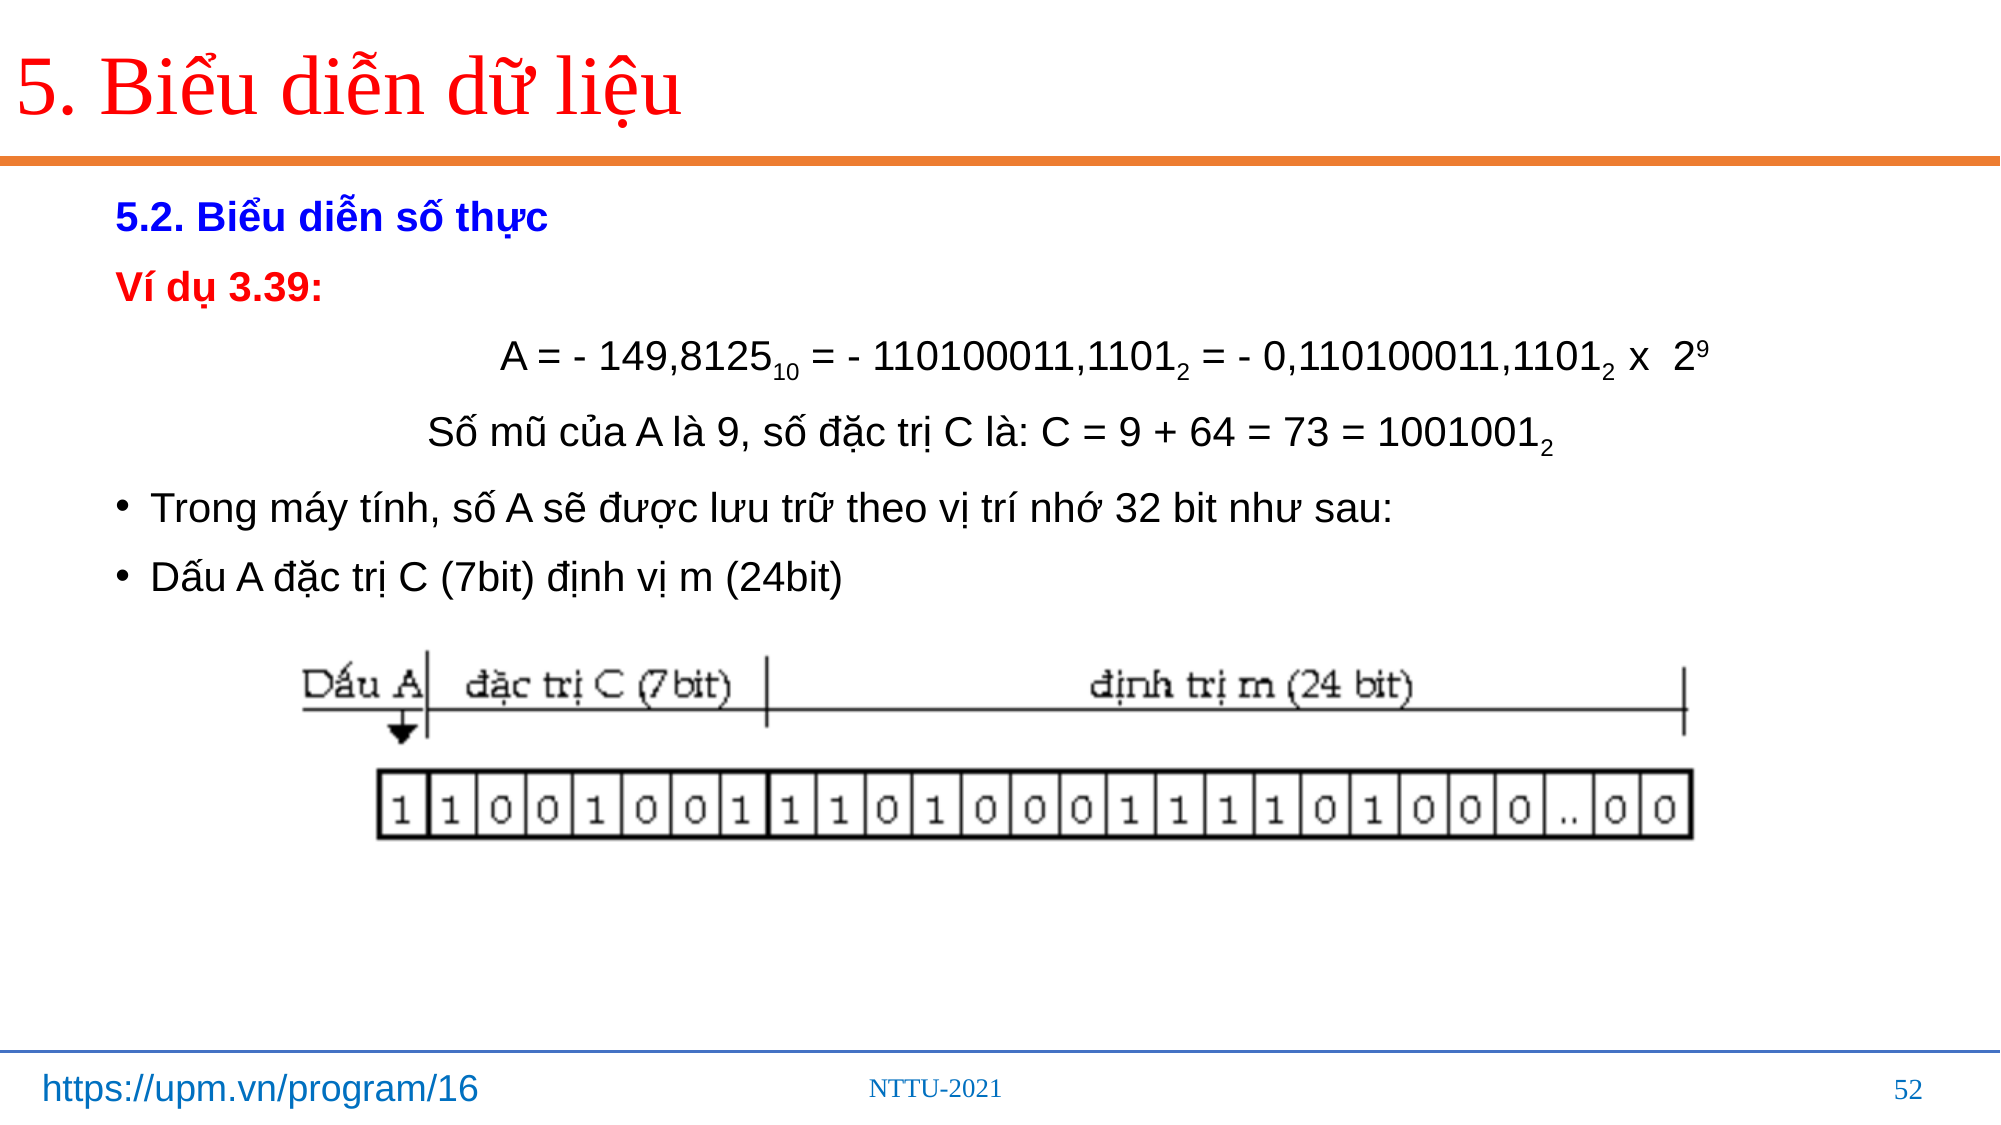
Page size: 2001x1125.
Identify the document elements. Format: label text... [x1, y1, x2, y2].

picture [301, 625, 1699, 848]
slide_number 52 [1488, 1057, 1939, 1118]
list 5.2. Biểu diễn số thực Ví dụ 3.39: A = - 149,812510 = - 110100011,11012 = - 0,110100011,11012 x 29 Số mũ của A là 9, số đặc trị C là: C = 9 + 64 = 73 = 10010012 Trong máy tính, số A sẽ được lưu trữ theo vị trí nhớ 32 bit như sau: Dấu A đặc trị C (7bit) định vị m (24bit) [100, 182, 1940, 1038]
title 5. Biểu diễn dữ liệu [0, 4, 2000, 171]
text_box 52 [1895, 1063, 2000, 1123]
